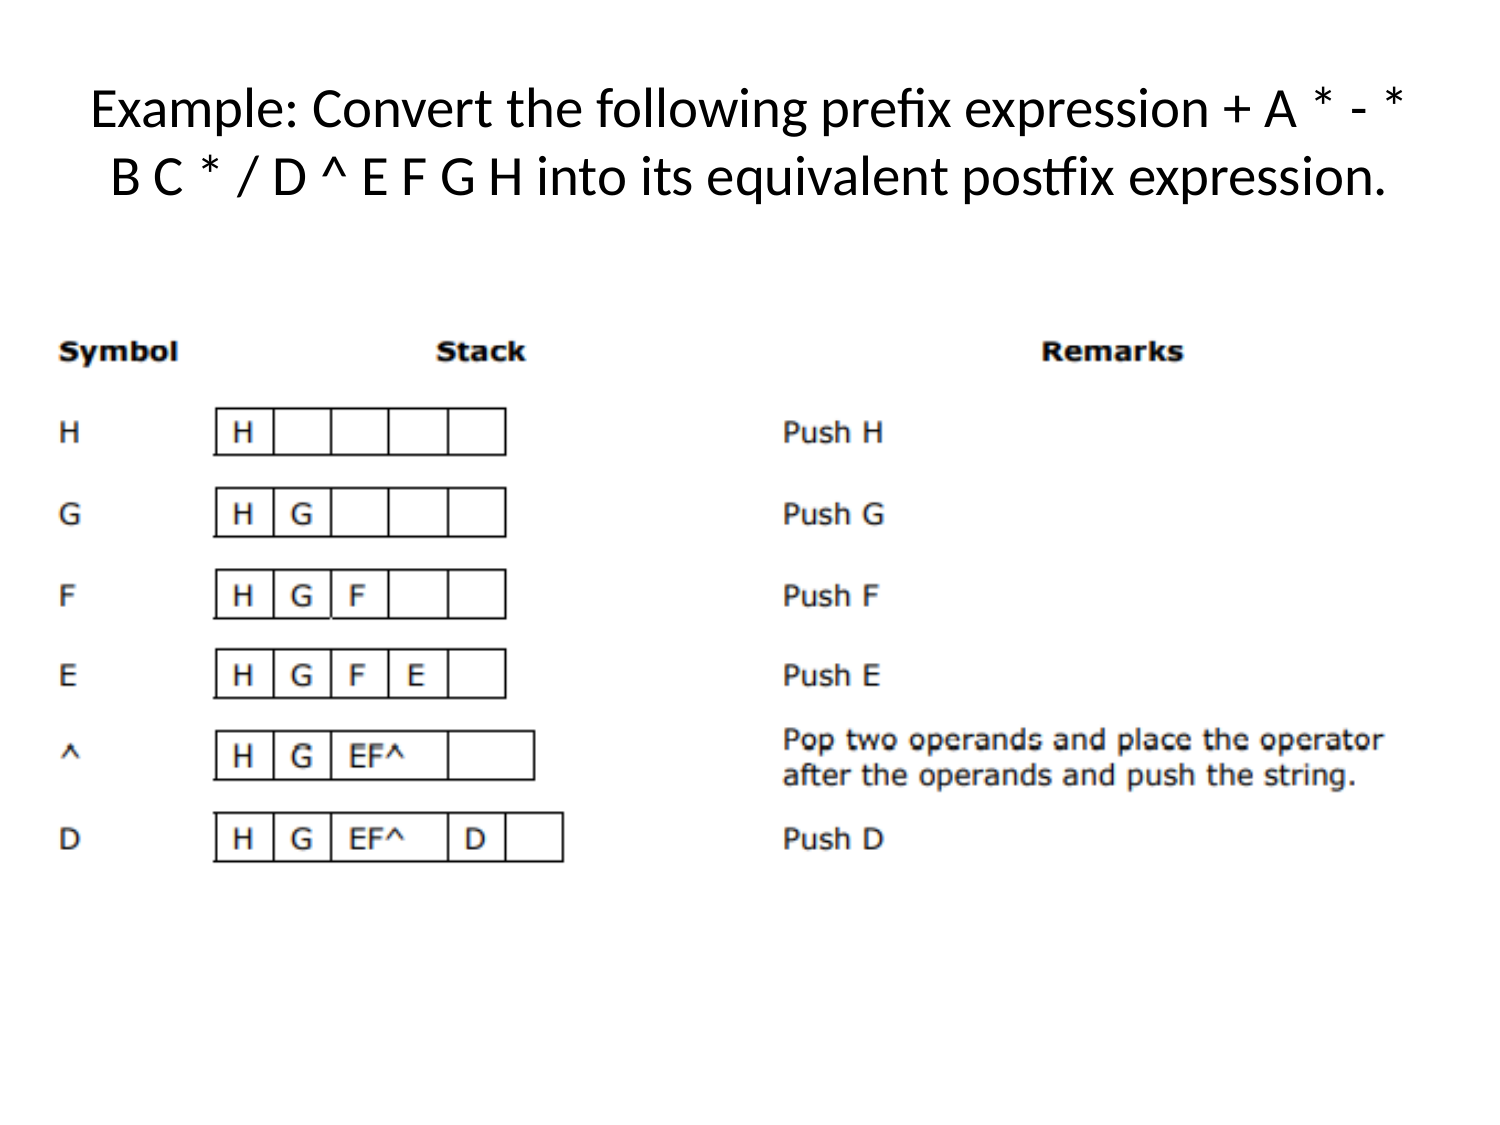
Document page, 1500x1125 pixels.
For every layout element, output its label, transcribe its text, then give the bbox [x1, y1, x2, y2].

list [37, 324, 1474, 926]
title Example: Convert the following prefix expression + A * - * B C * / D ^ E F G H into its equivalent postfix expression. [75, 45, 1425, 233]
